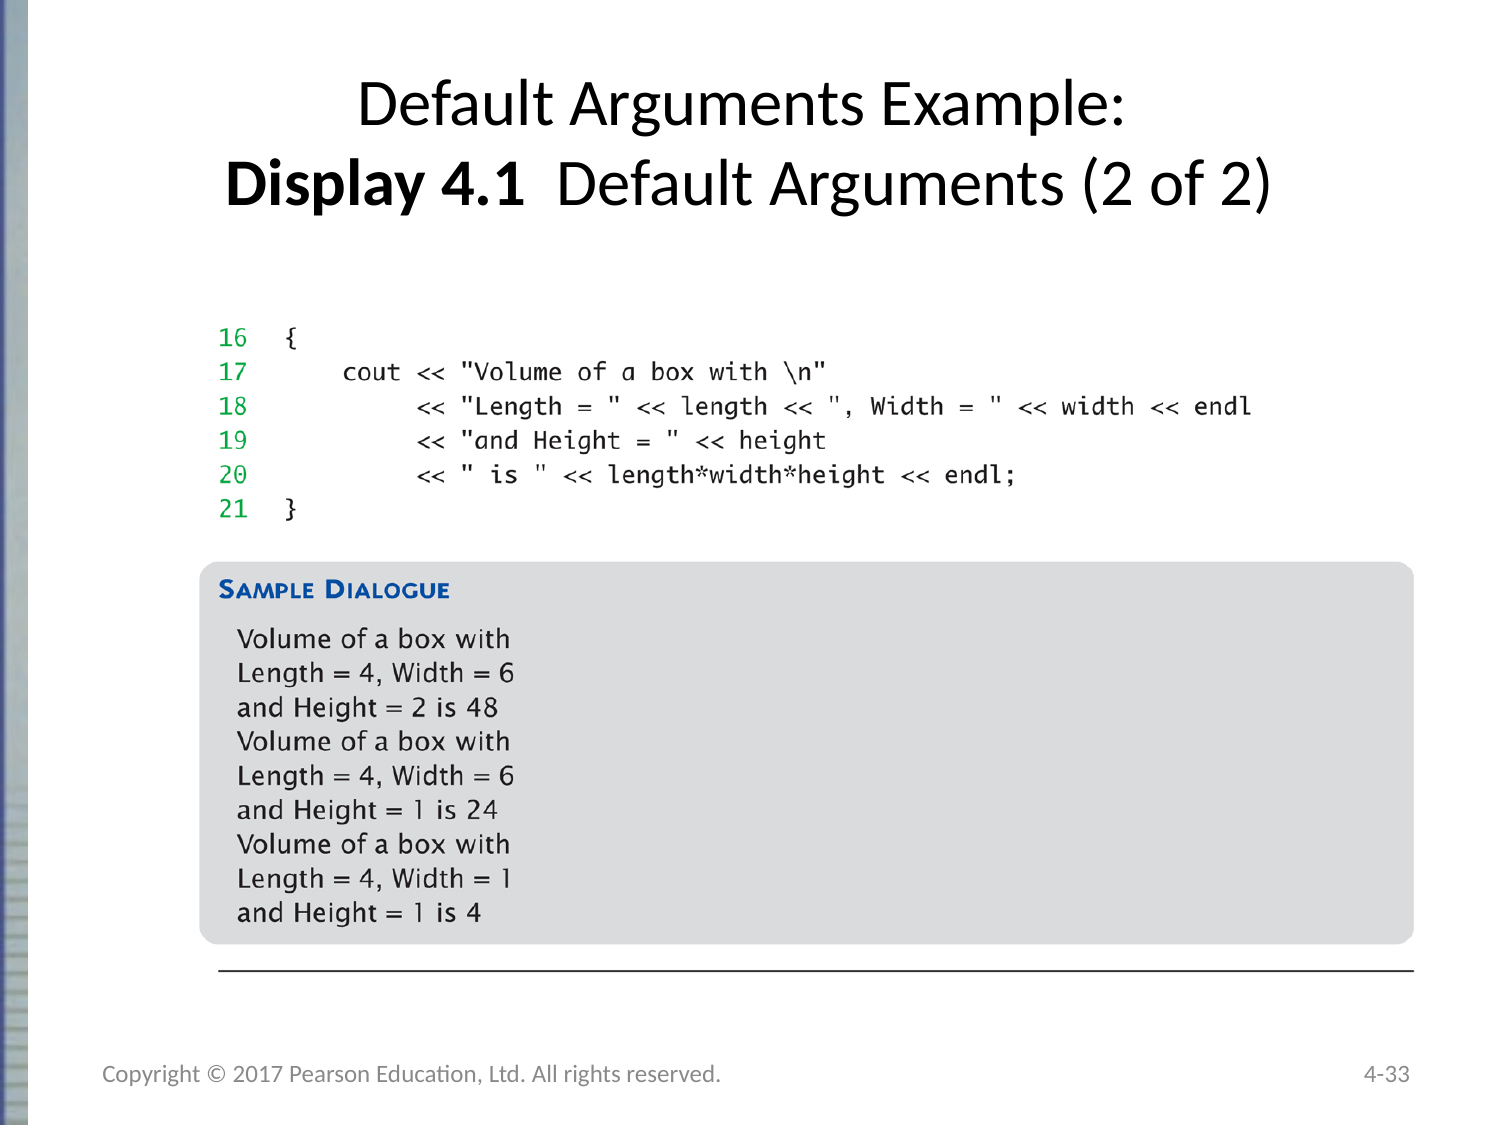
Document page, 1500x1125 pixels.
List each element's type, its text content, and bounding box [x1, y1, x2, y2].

footer Copyright © 2017 Pearson Education, Ltd. All rights reserved. [75, 1042, 750, 1103]
slide_number 4-33 [1074, 1042, 1425, 1103]
title Default Arguments Example: Display 4.1 Default Arguments (2 of 2) [75, 45, 1425, 233]
picture [0, 0, 28, 1125]
picture [168, 310, 1444, 988]
